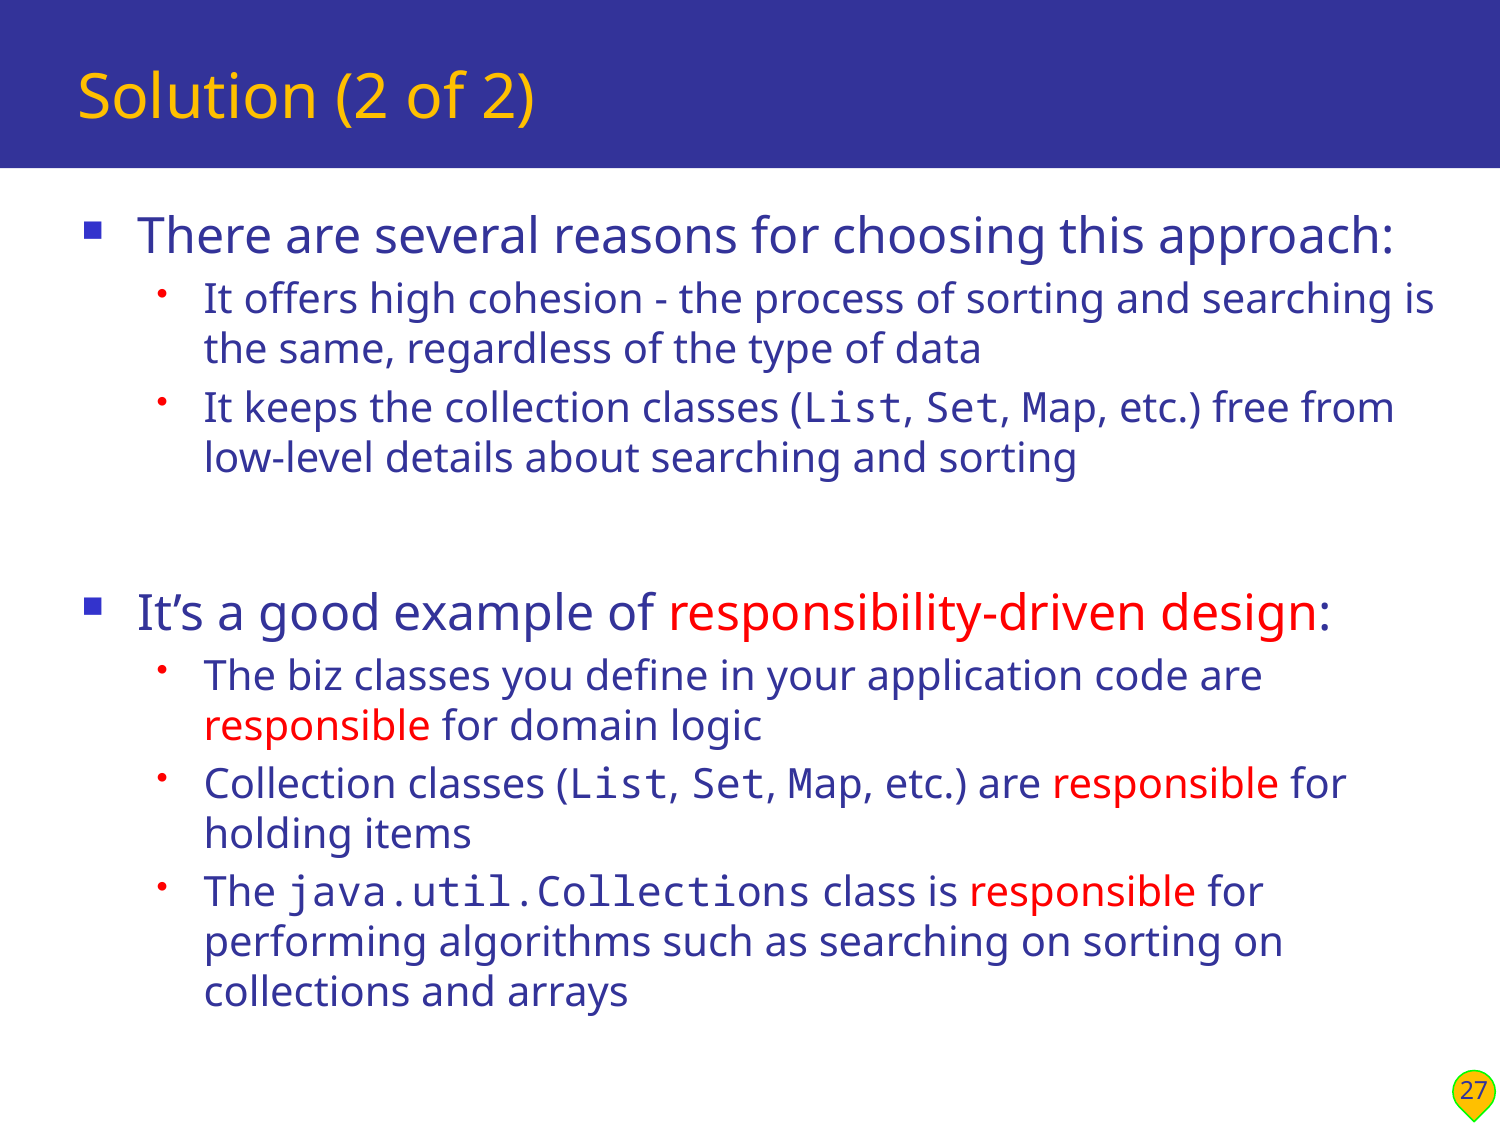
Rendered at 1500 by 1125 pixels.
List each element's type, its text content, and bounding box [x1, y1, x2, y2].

list There are several reasons for choosing this approach: It offers high cohesion - the process of sorting and searching is the same, regardless of the type of data It keeps the collection classes (List, Set, Map, etc.) free from low-level details about searching and sorting It’s a good example of responsibility-driven design: The biz classes you define in your application code are responsible for domain logic Collection classes (List, Set, Map, etc.) are responsible for holding items The java.util.Collections class is responsible for performing algorithms such as searching on sorting on collections and arrays [66, 196, 1460, 1007]
title Solution (2 of 2) [61, 24, 1465, 139]
footer 27 [1431, 1040, 1500, 1117]
